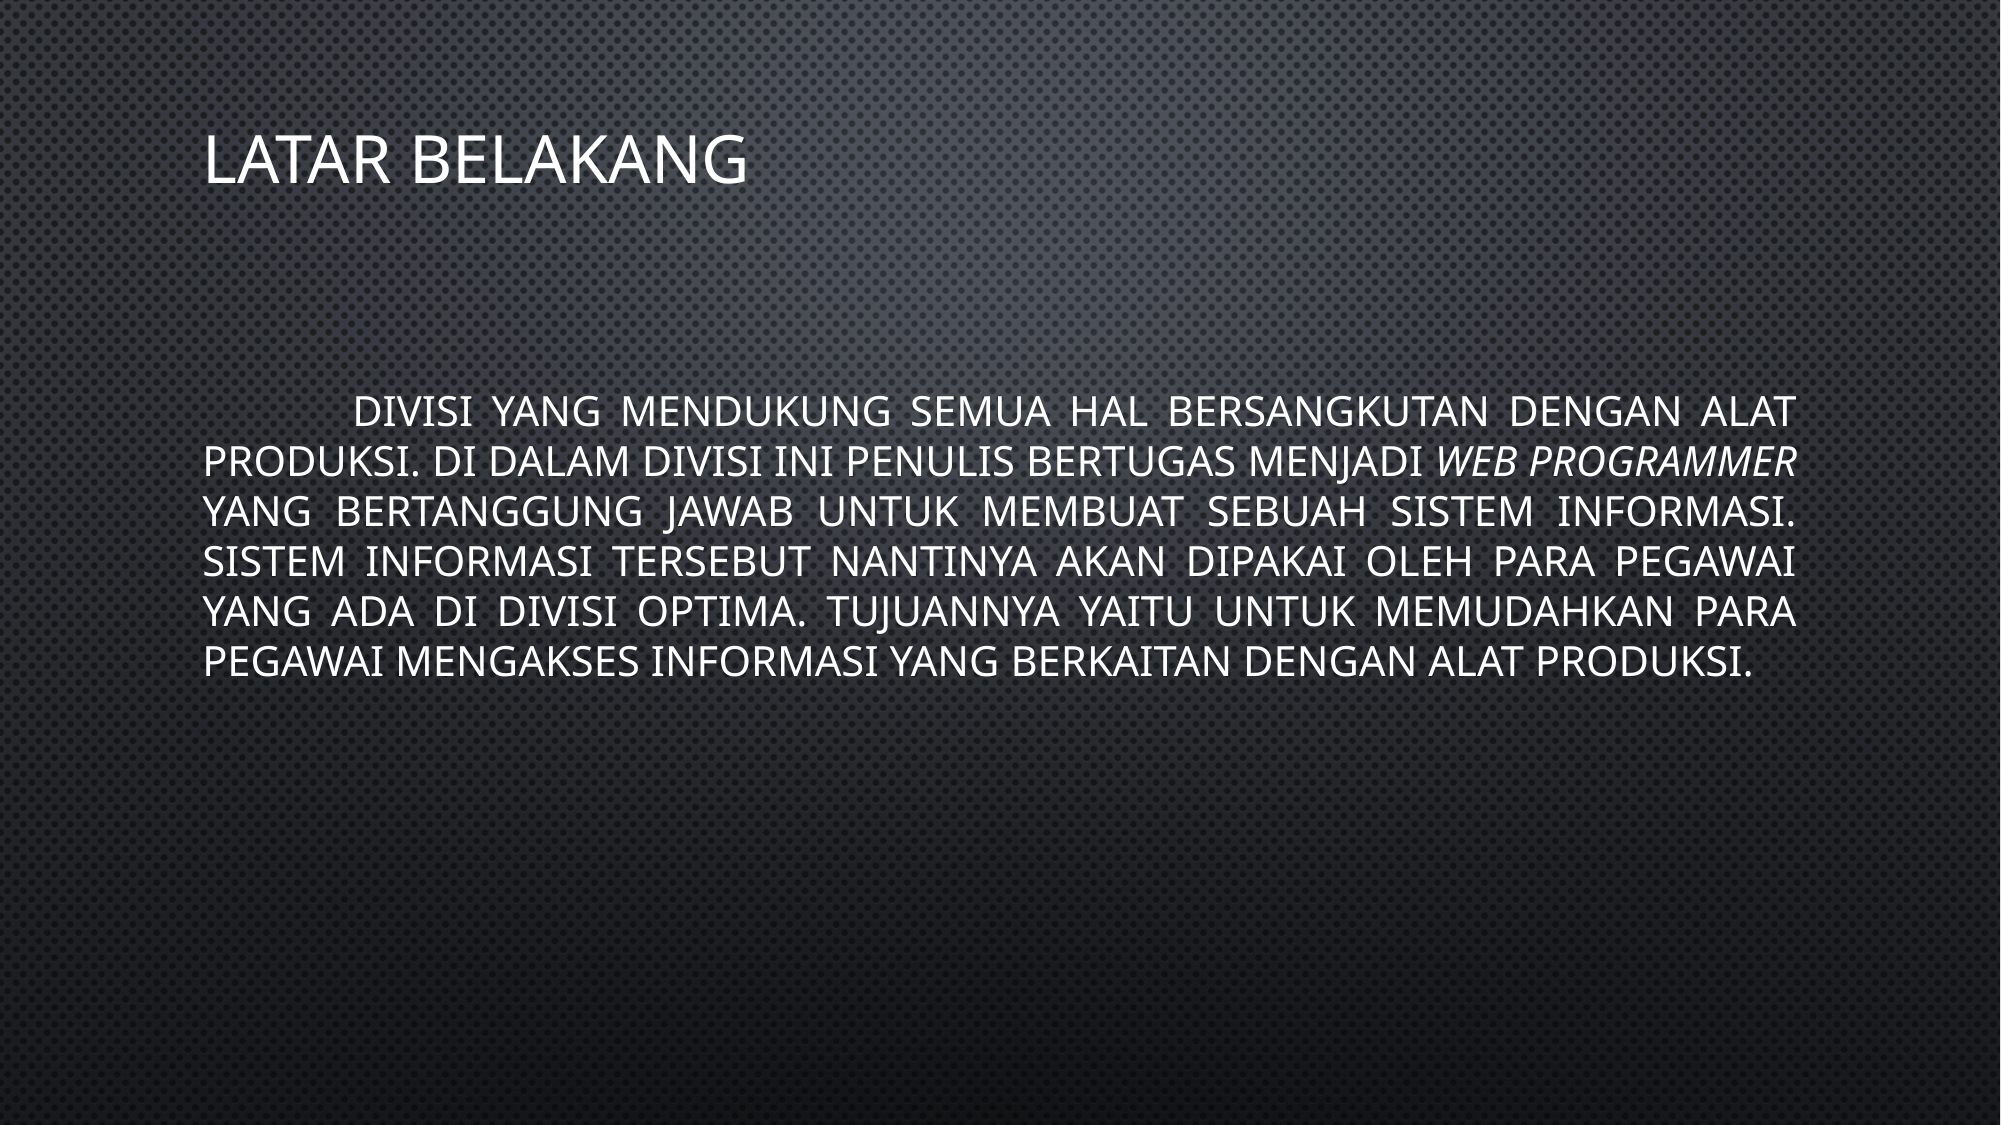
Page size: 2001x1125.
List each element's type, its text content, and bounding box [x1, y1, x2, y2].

title Latar Belakang [187, 99, 1813, 213]
list Divisi yang mendukung semua hal bersangkutan dengan alat produksi. Di dalam divisi ini penulis bertugas menjadi web programmer yang bertanggung jawab untuk membuat sebuah sistem informasi. Sistem informasi tersebut nantinya akan dipakai oleh para pegawai yang ada di divisi OPTIMA. Tujuannya yaitu untuk memudahkan para pegawai mengakses informasi yang berkaitan dengan alat produksi. [187, 358, 1813, 712]
